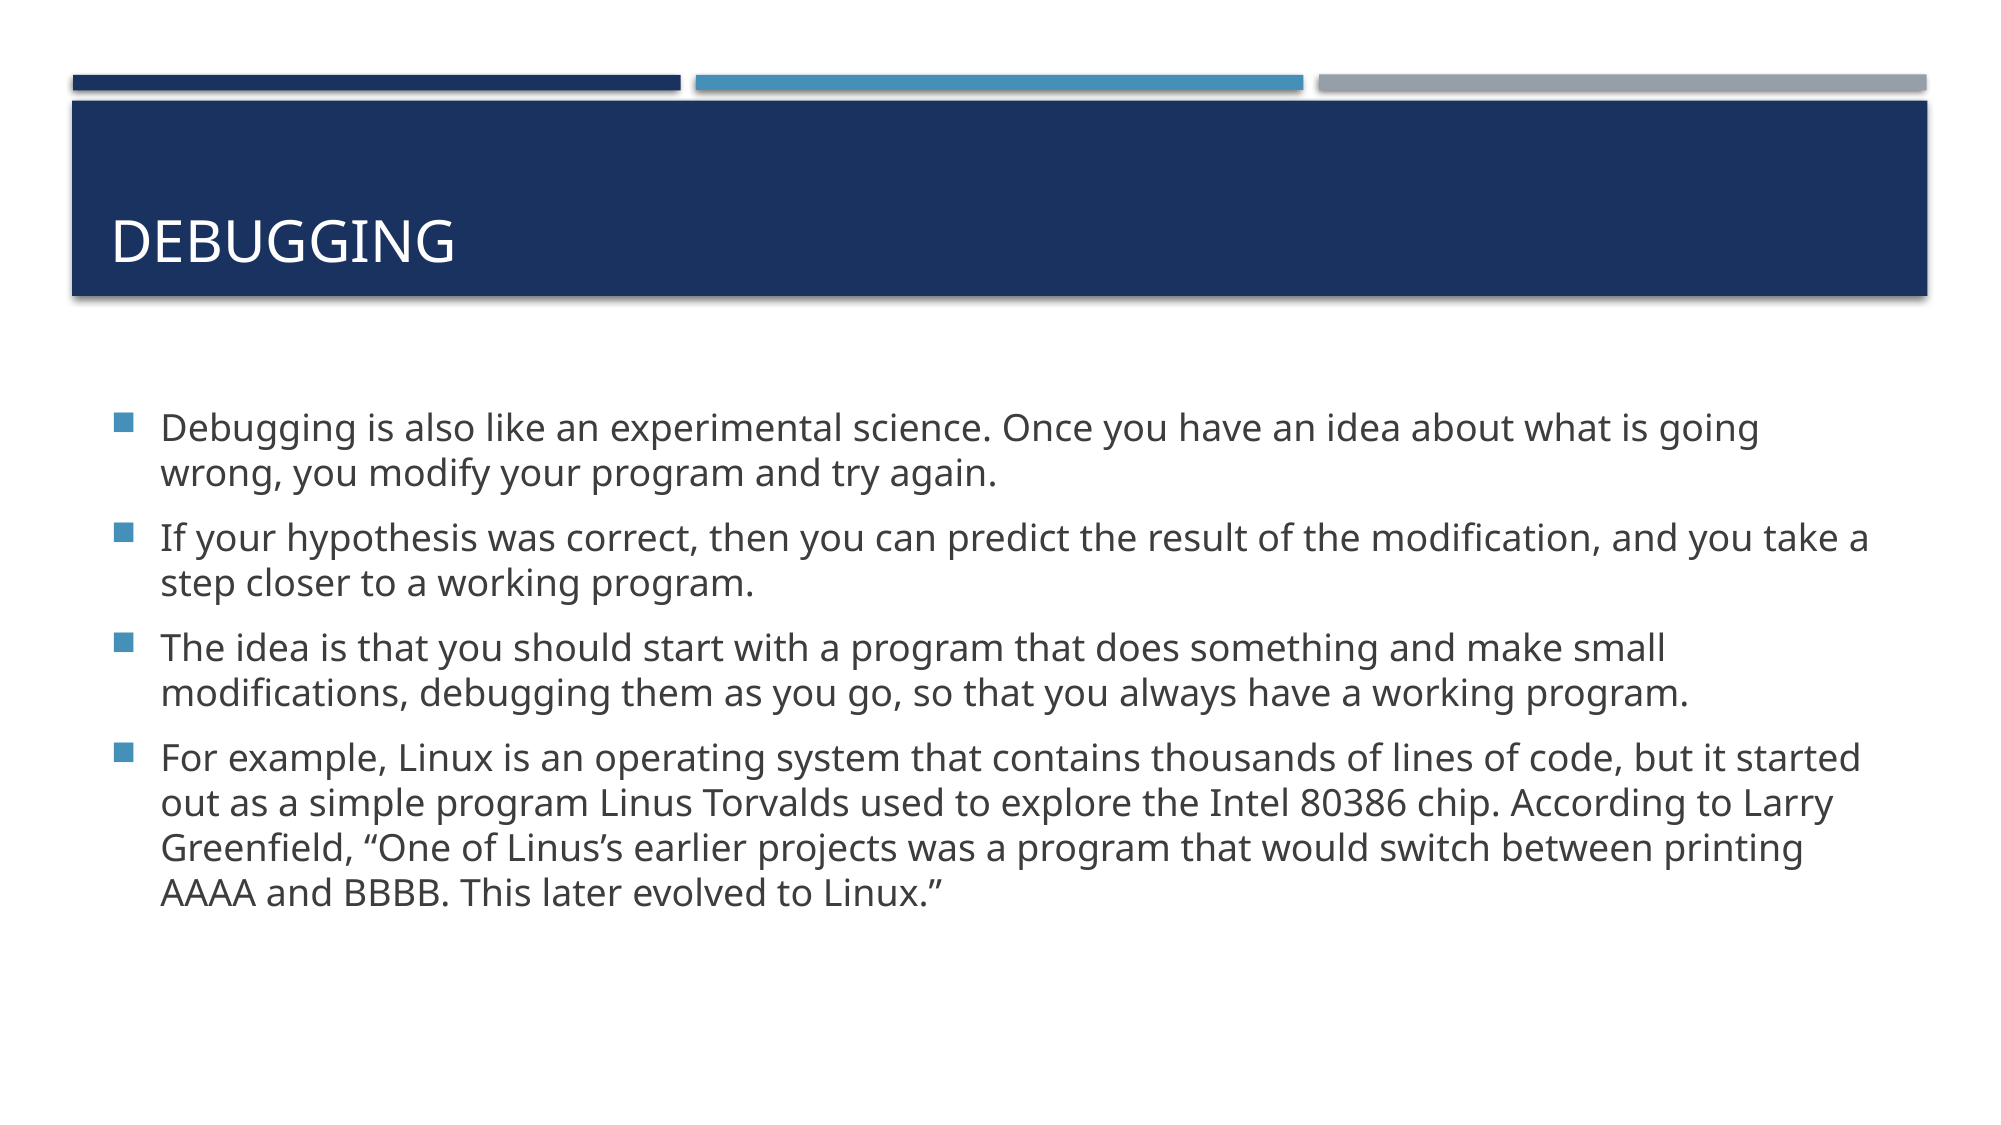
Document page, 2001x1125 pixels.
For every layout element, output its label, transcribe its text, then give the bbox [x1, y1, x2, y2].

title debugging [95, 115, 1905, 282]
list Debugging is also like an experimental science. Once you have an idea about what is going wrong, you modify your program and try again. If your hypothesis was correct, then you can predict the result of the modification, and you take a step closer to a working program. The idea is that you should start with a program that does something and make small modifications, debugging them as you go, so that you always have a working program. For example, Linux is an operating system that contains thousands of lines of code, but it started out as a simple program Linus Torvalds used to explore the Intel 80386 chip. According to Larry Greenfield, “One of Linus’s earlier projects was a program that would switch between printing AAAA and BBBB. This later evolved to Linux.” [95, 357, 1905, 962]
